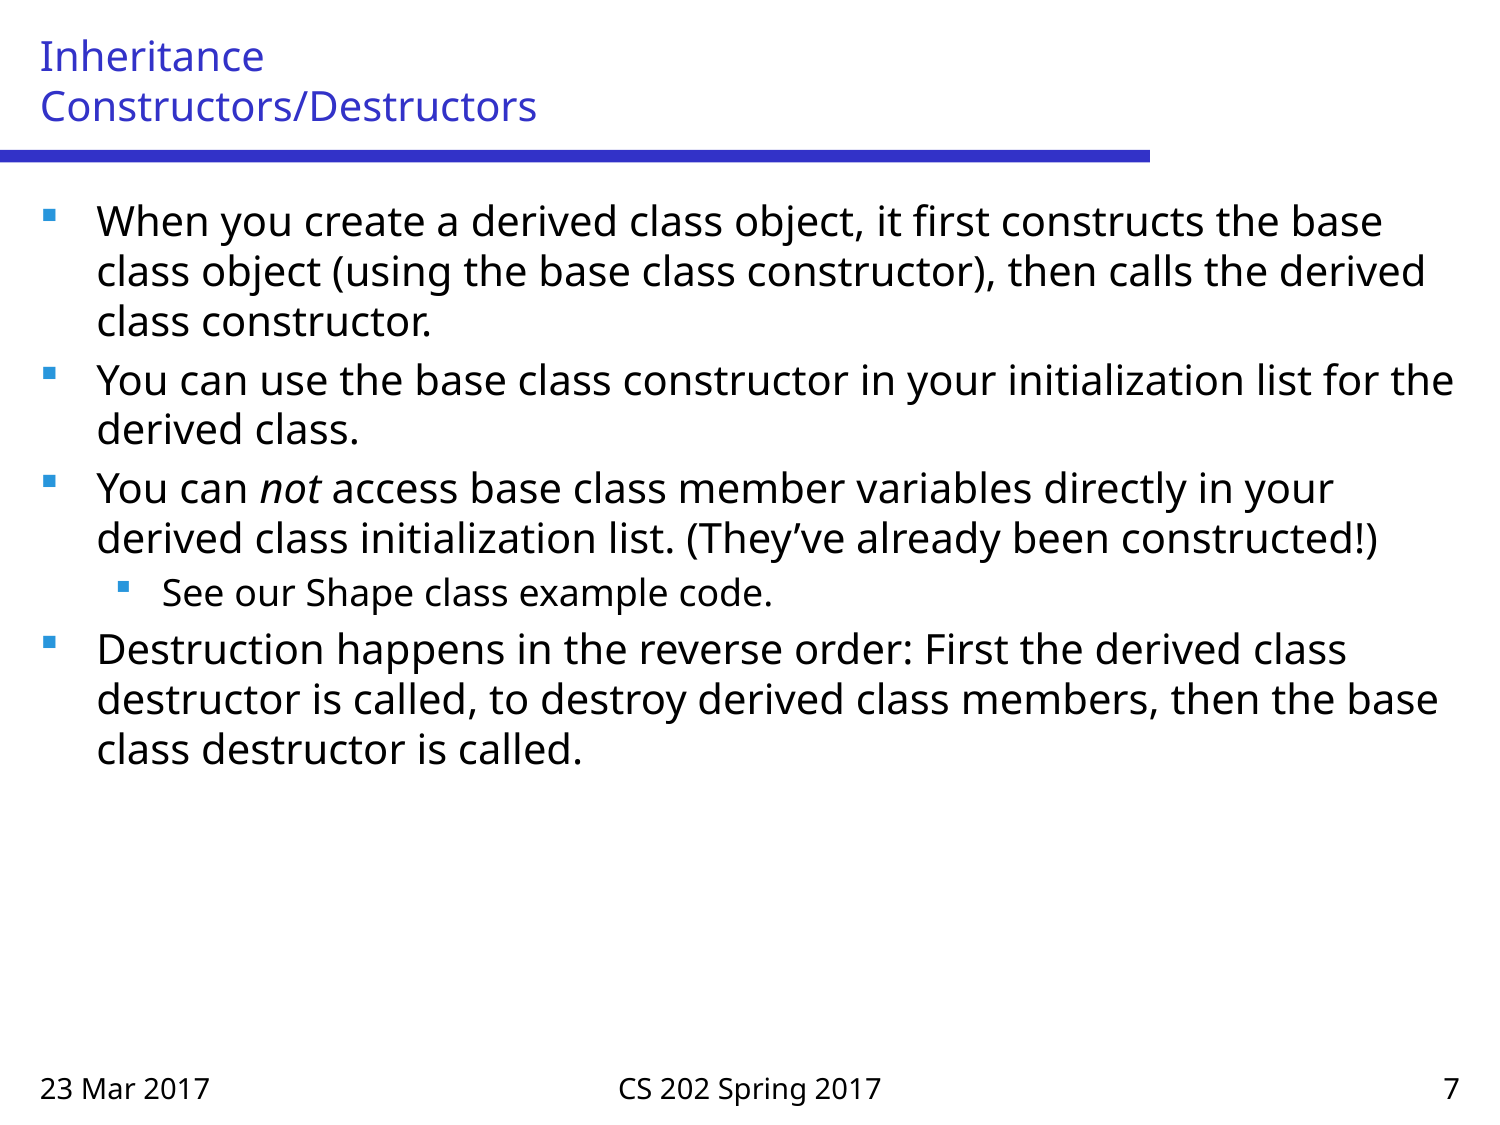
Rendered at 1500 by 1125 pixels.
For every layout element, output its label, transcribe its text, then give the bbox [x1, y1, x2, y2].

footer CS 202 Spring 2017 [387, 1063, 1113, 1113]
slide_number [24, 1063, 375, 1113]
list When you create a derived class object, it first constructs the base class object (using the base class constructor), then calls the derived class constructor. You can use the base class constructor in your initialization list for the derived class. You can not access base class member variables directly in your derived class initialization list. (They’ve already been constructed!) See our Shape class example code. Destruction happens in the reverse order: First the derived class destructor is called, to destroy derived class members, then the base class destructor is called. [24, 187, 1475, 1063]
slide_number 7 [1125, 1063, 1475, 1113]
title Inheritance Constructors/Destructors [24, 24, 1475, 138]
